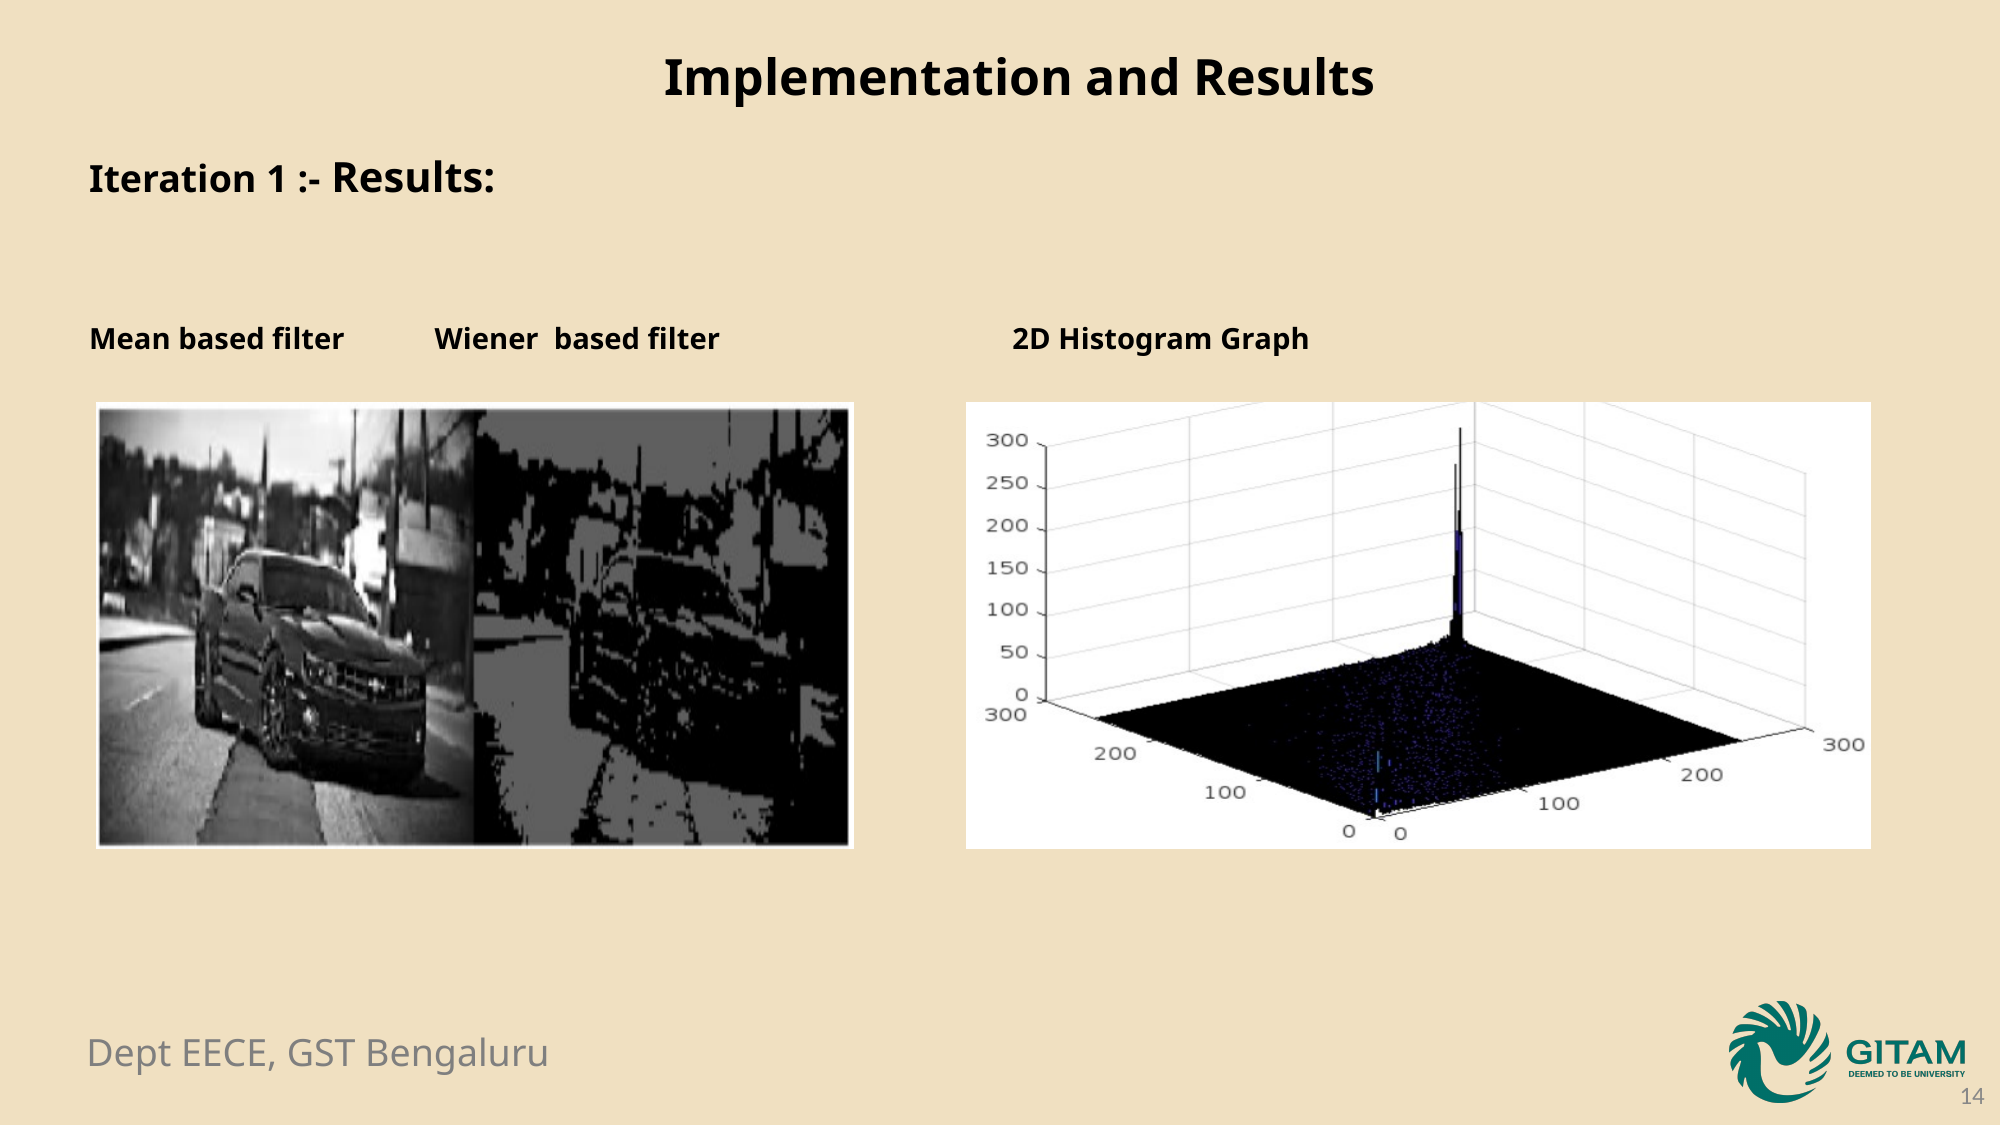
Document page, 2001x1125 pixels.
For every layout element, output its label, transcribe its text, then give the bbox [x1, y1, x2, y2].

slide_number 14 [1550, 1065, 2000, 1125]
text_box Implementation and Results [163, 38, 1889, 119]
text_box Iteration 1 :- Results: Mean based filter Wiener based filter 2D Histogram Graph [74, 142, 1933, 1084]
picture [966, 402, 1872, 849]
picture [1933, 1001, 1965, 1065]
picture [96, 402, 854, 849]
